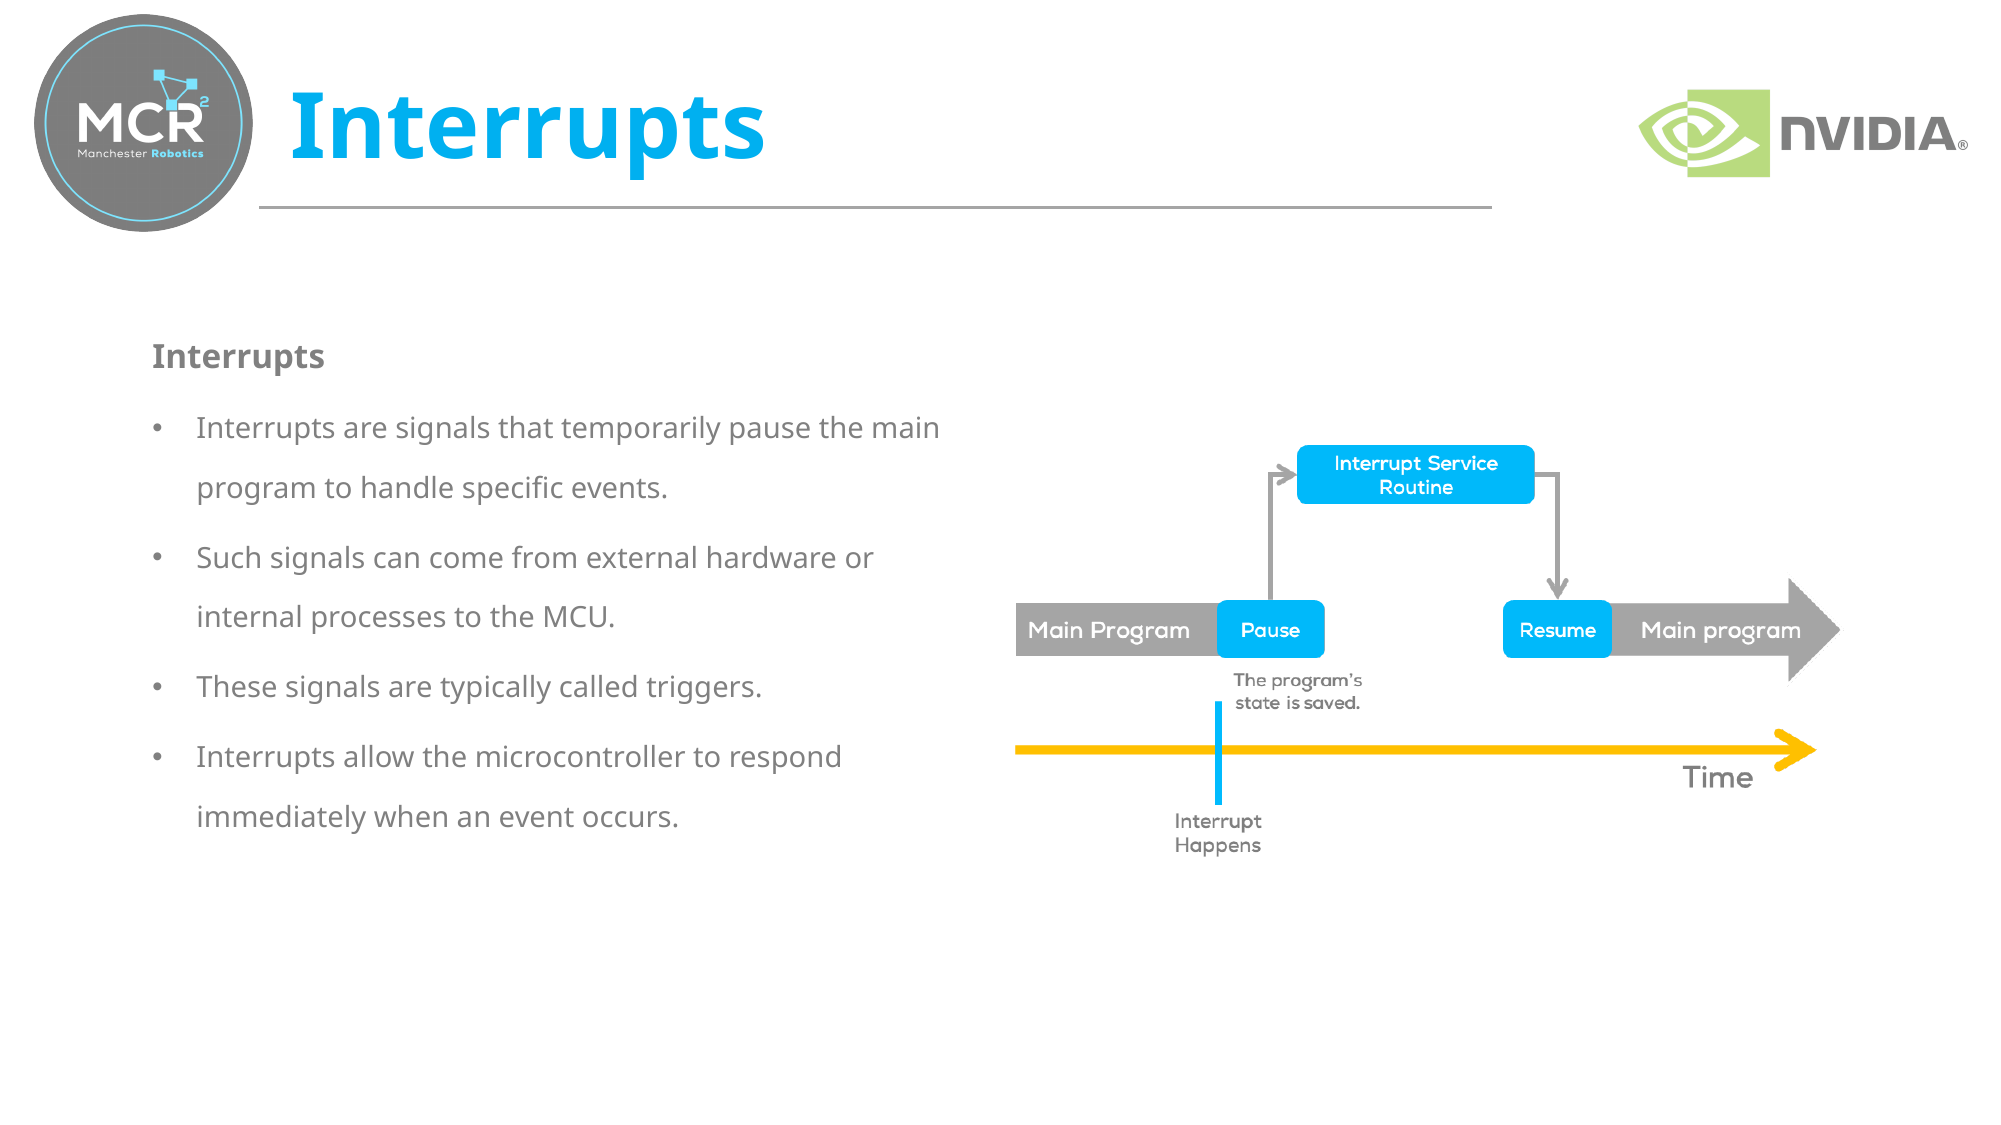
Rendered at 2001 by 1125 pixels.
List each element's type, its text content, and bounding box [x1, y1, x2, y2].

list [1012, 444, 1863, 869]
title Interrupts [275, 19, 1615, 238]
list Interrupts Interrupts are signals that temporarily pause the main program to handle specific events. Such signals can come from external hardware or internal processes to the MCU. These signals are typically called triggers. Interrupts allow the microcontroller to respond immediately when an event occurs. [137, 299, 988, 1014]
